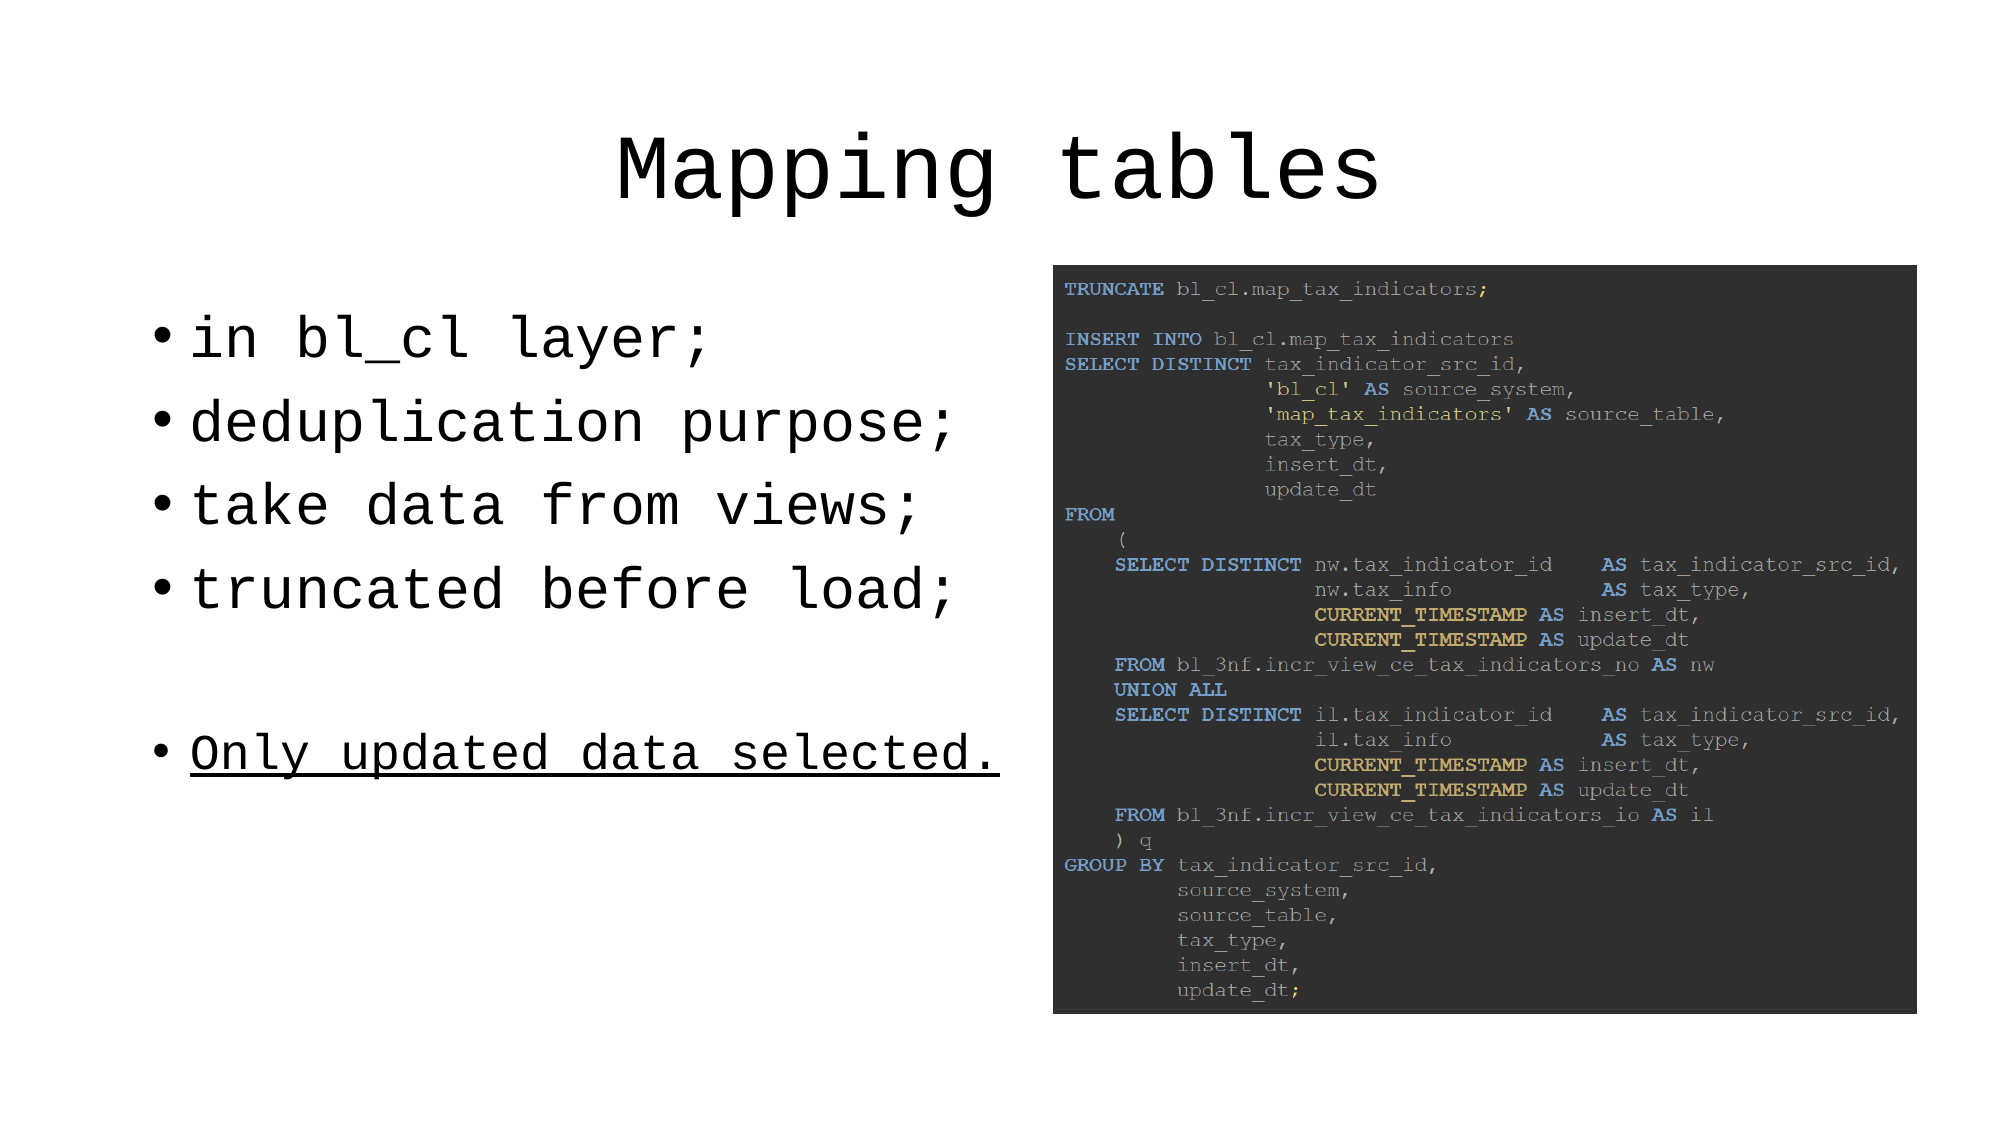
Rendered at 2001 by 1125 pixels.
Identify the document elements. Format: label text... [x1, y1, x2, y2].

title Mapping tables [137, 59, 1863, 278]
picture [1053, 265, 1917, 1014]
list in bl_cl layer; deduplication purpose; take data from views; truncated before load; Only updated data selected. [137, 299, 1053, 1014]
